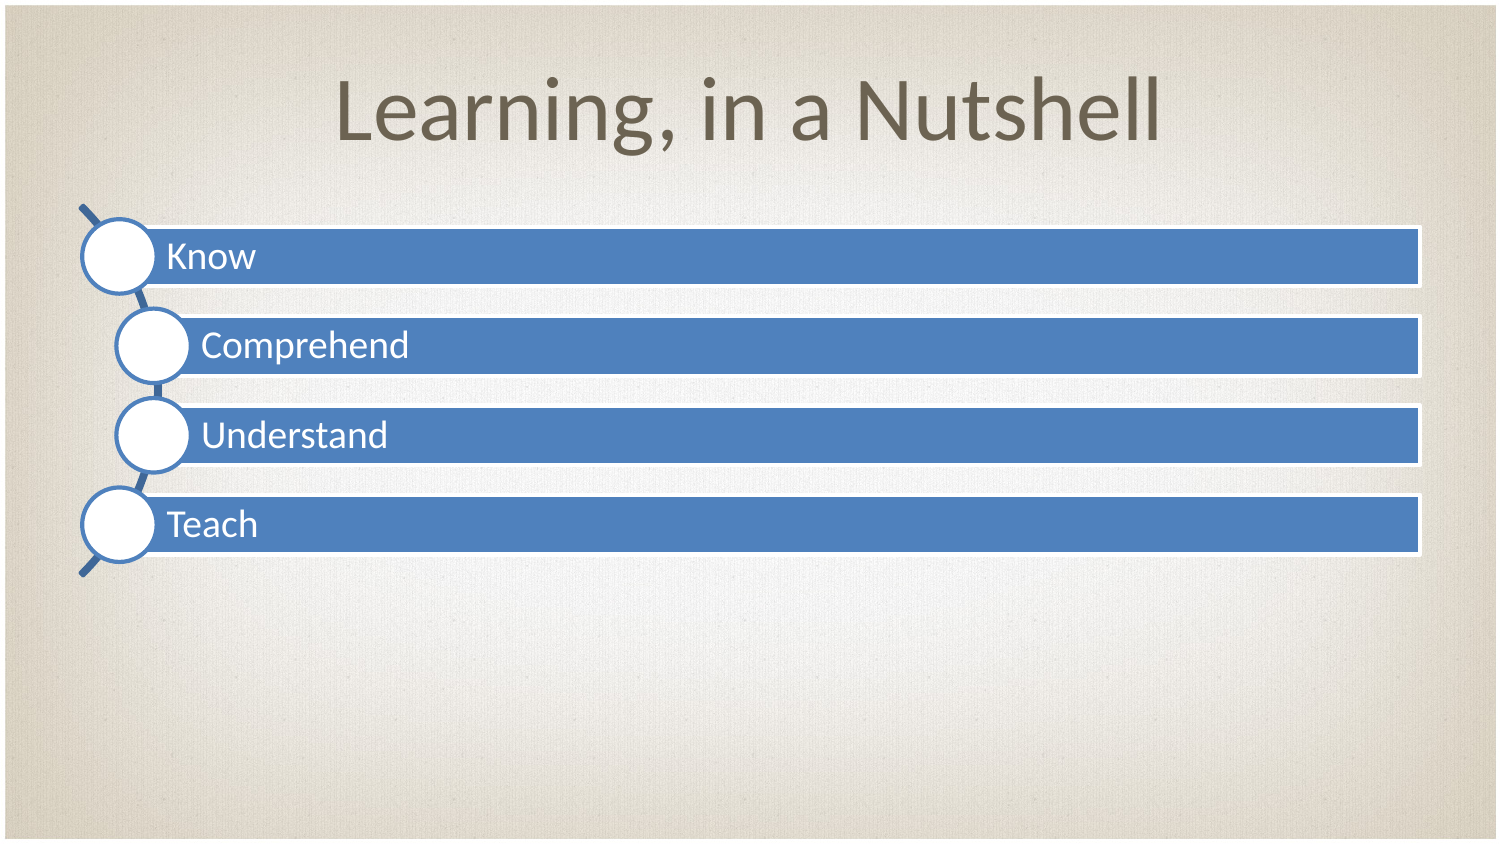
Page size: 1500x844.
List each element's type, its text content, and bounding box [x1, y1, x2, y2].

picture [0, 0, 1500, 844]
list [74, 196, 1426, 585]
title Learning, in a Nutshell [75, 33, 1425, 175]
